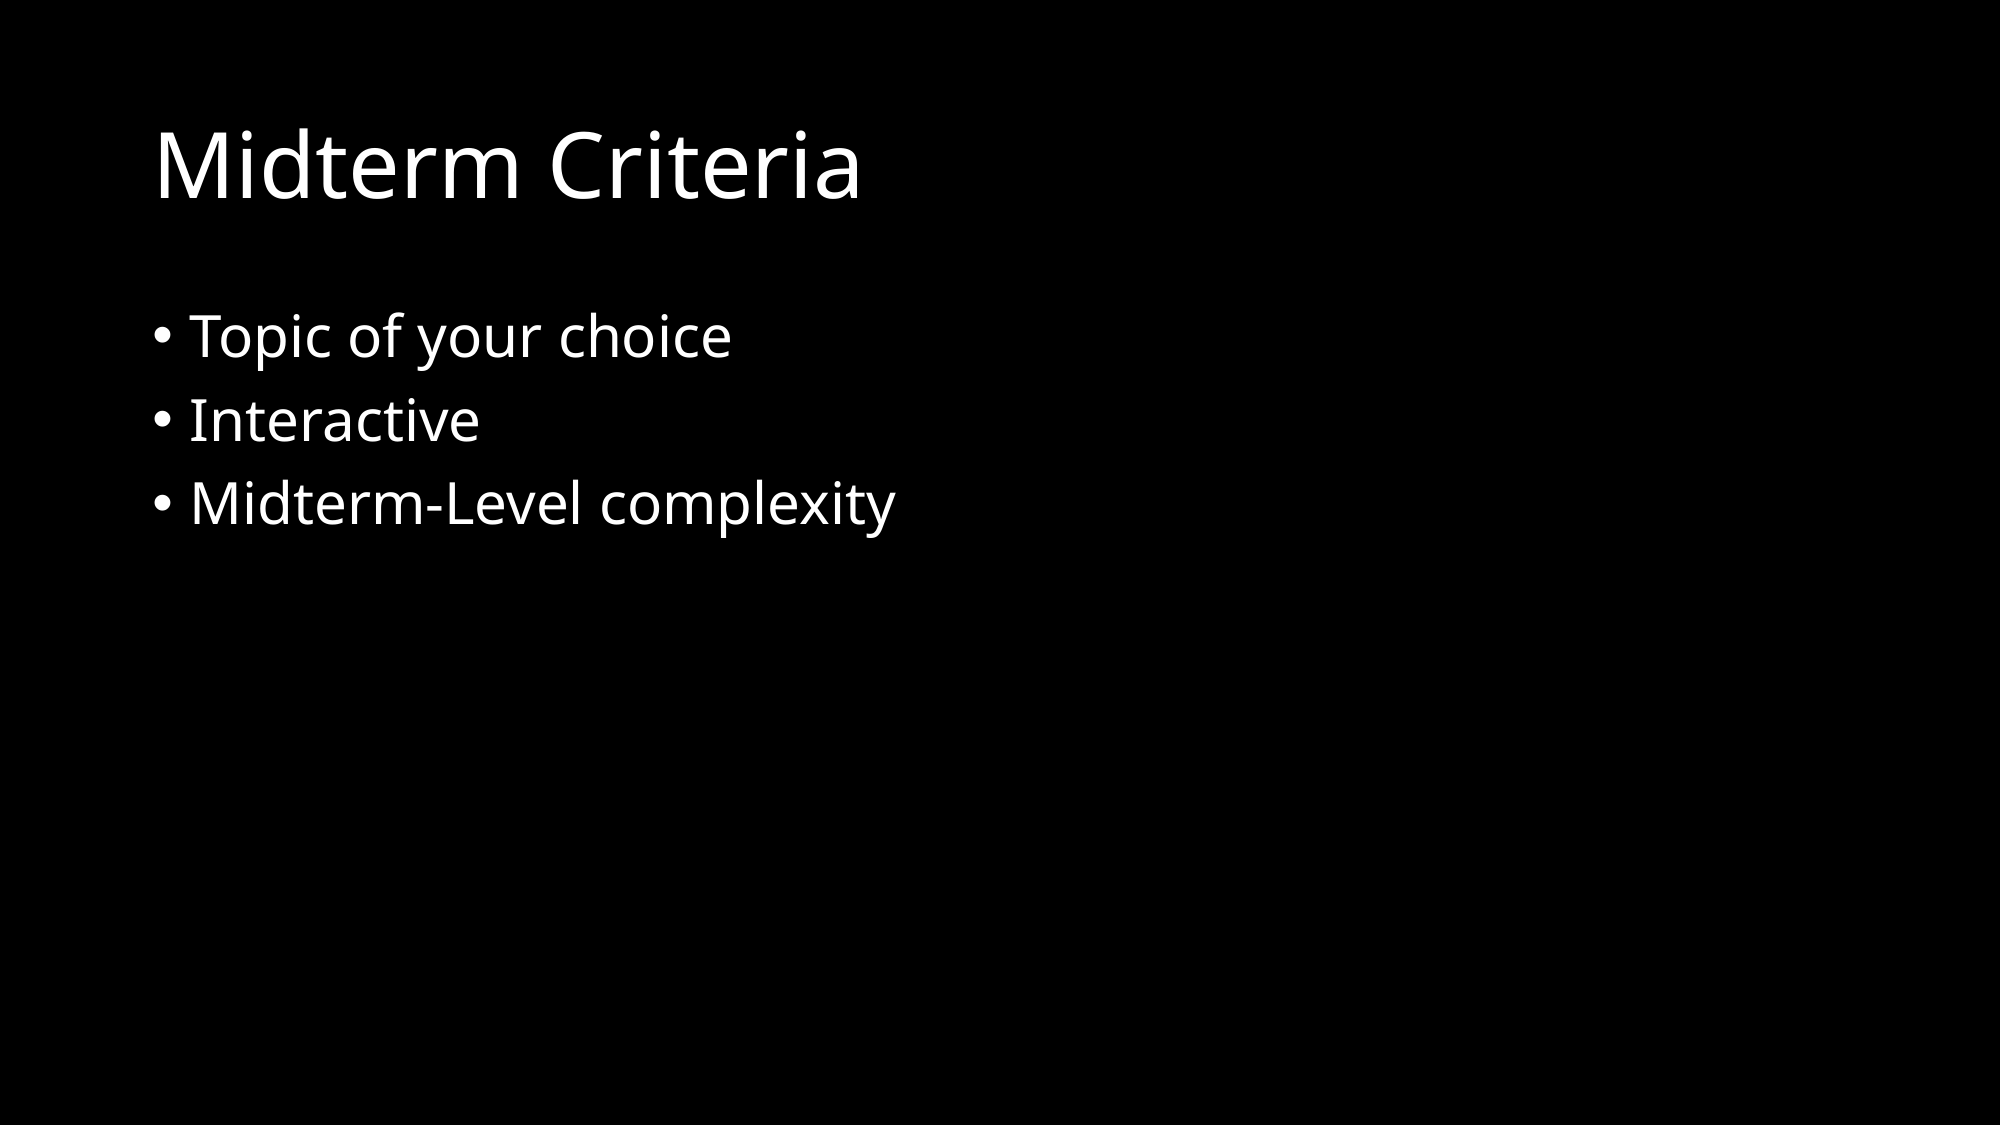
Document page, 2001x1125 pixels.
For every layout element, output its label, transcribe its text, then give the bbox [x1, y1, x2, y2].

list Topic of your choice Interactive Midterm-Level complexity [137, 299, 1863, 1014]
title Midterm Criteria [137, 59, 1863, 278]
